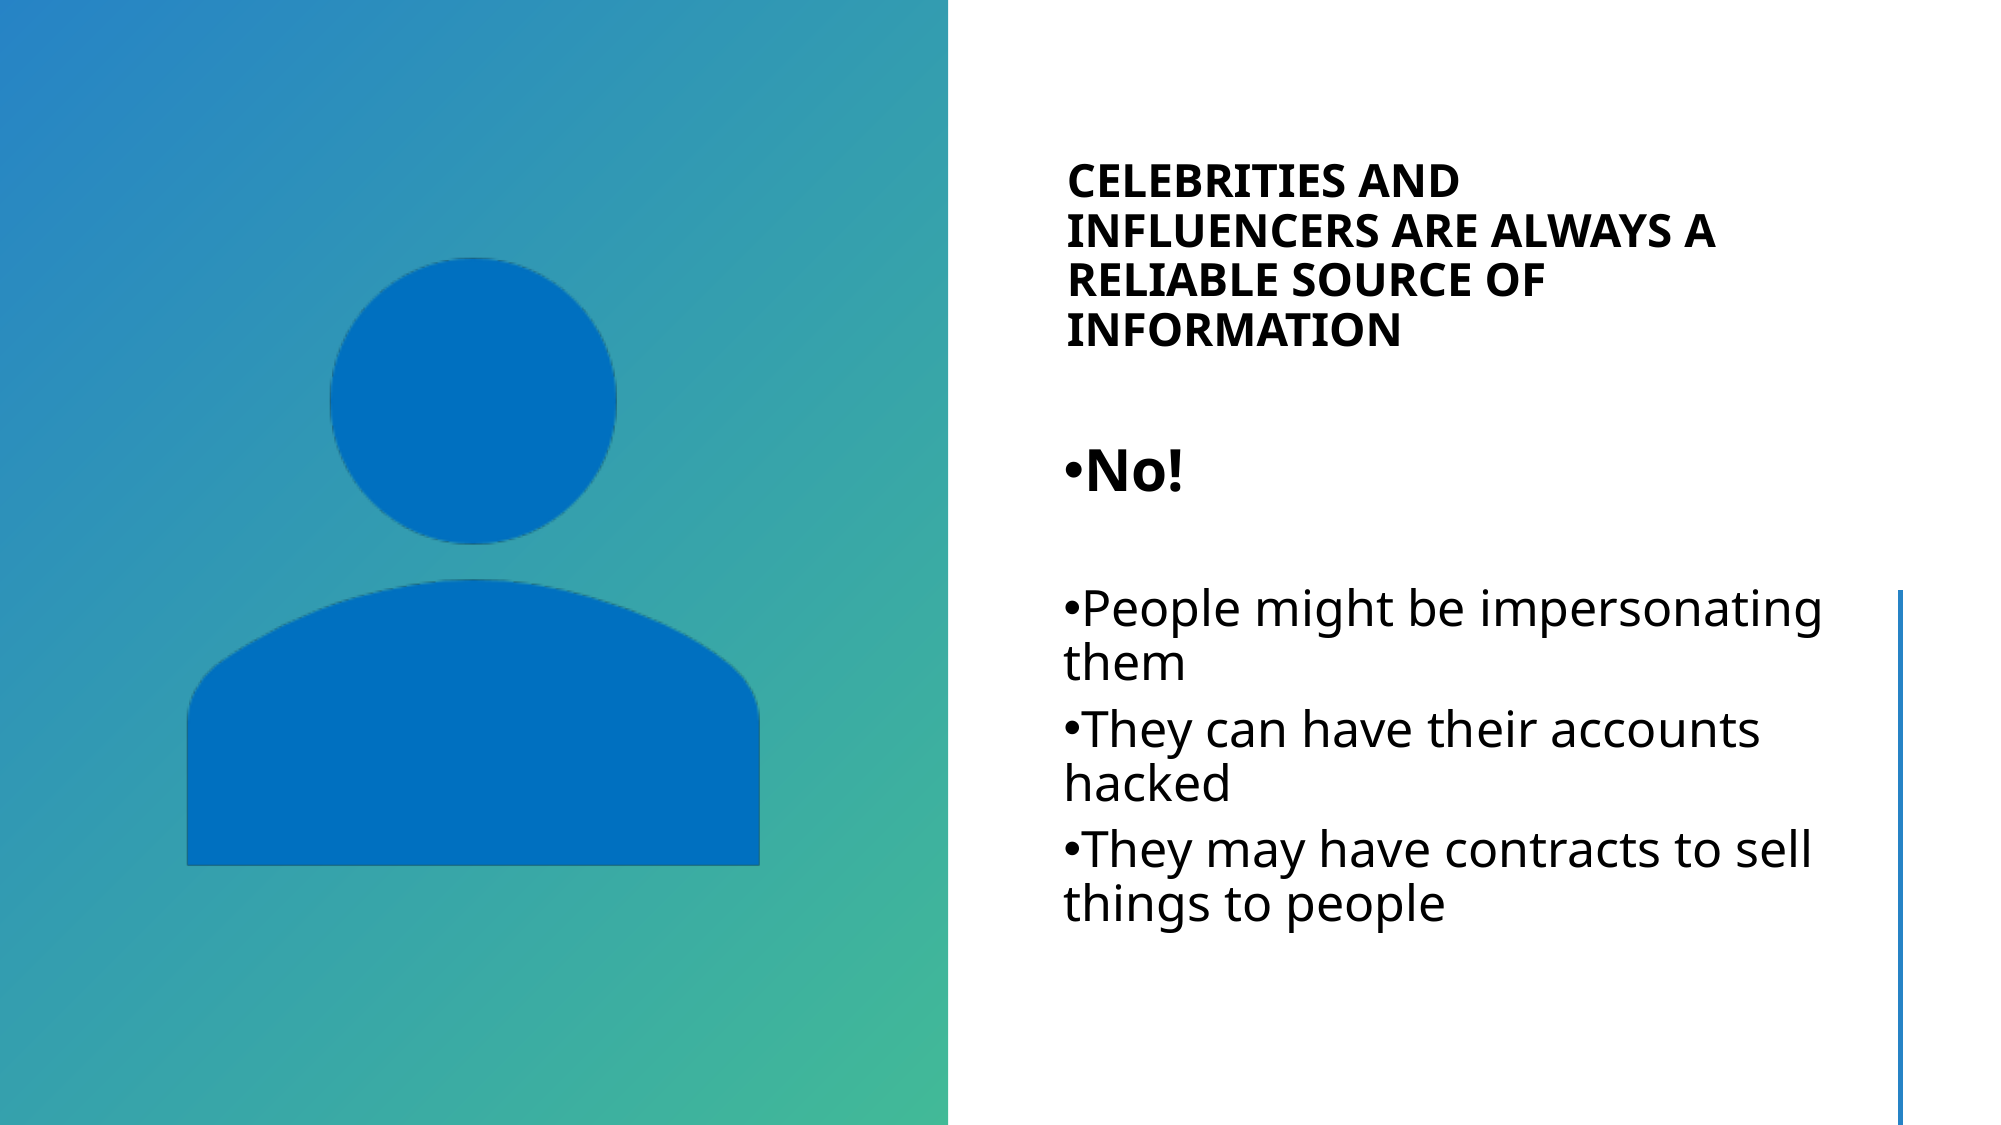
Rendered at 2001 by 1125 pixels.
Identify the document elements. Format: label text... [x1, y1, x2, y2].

text_box [0, 0, 949, 1125]
text_box [949, 0, 2000, 1125]
text_box No! People might be impersonating them They can have their accounts hacked They may have contracts to sell things to people [1048, 434, 1855, 1043]
title CELEBRITIES AND INFLUENCERS ARE ALWAYS A RELIABLE SOURCE OF INFORMATION [1051, 82, 1773, 364]
picture [45, 134, 903, 991]
